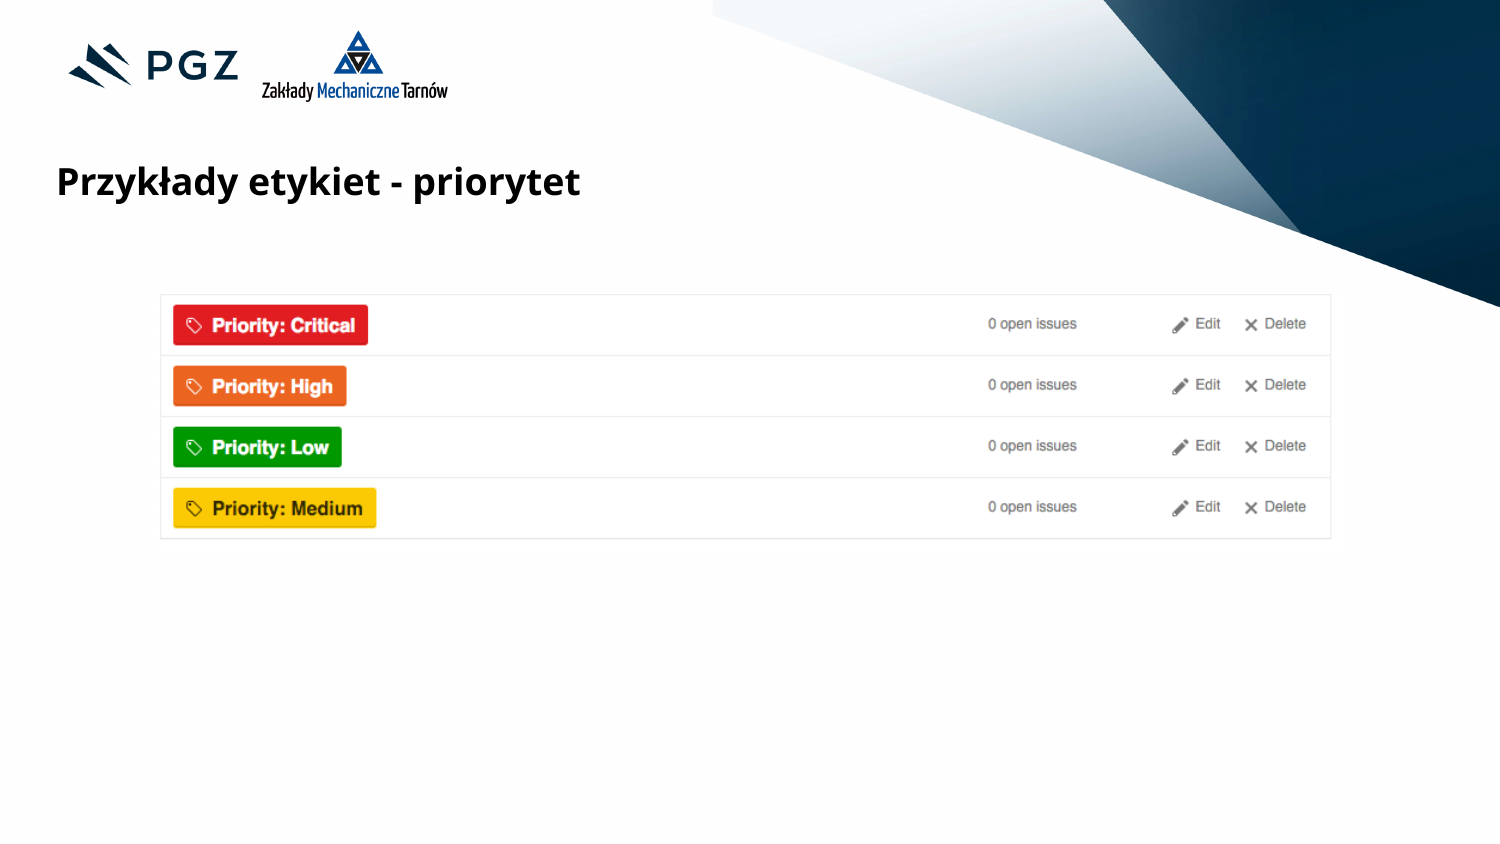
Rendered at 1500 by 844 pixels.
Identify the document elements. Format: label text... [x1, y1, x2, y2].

text_box Przykłady etykiet - priorytet [41, 150, 1081, 210]
picture [0, 0, 1500, 844]
